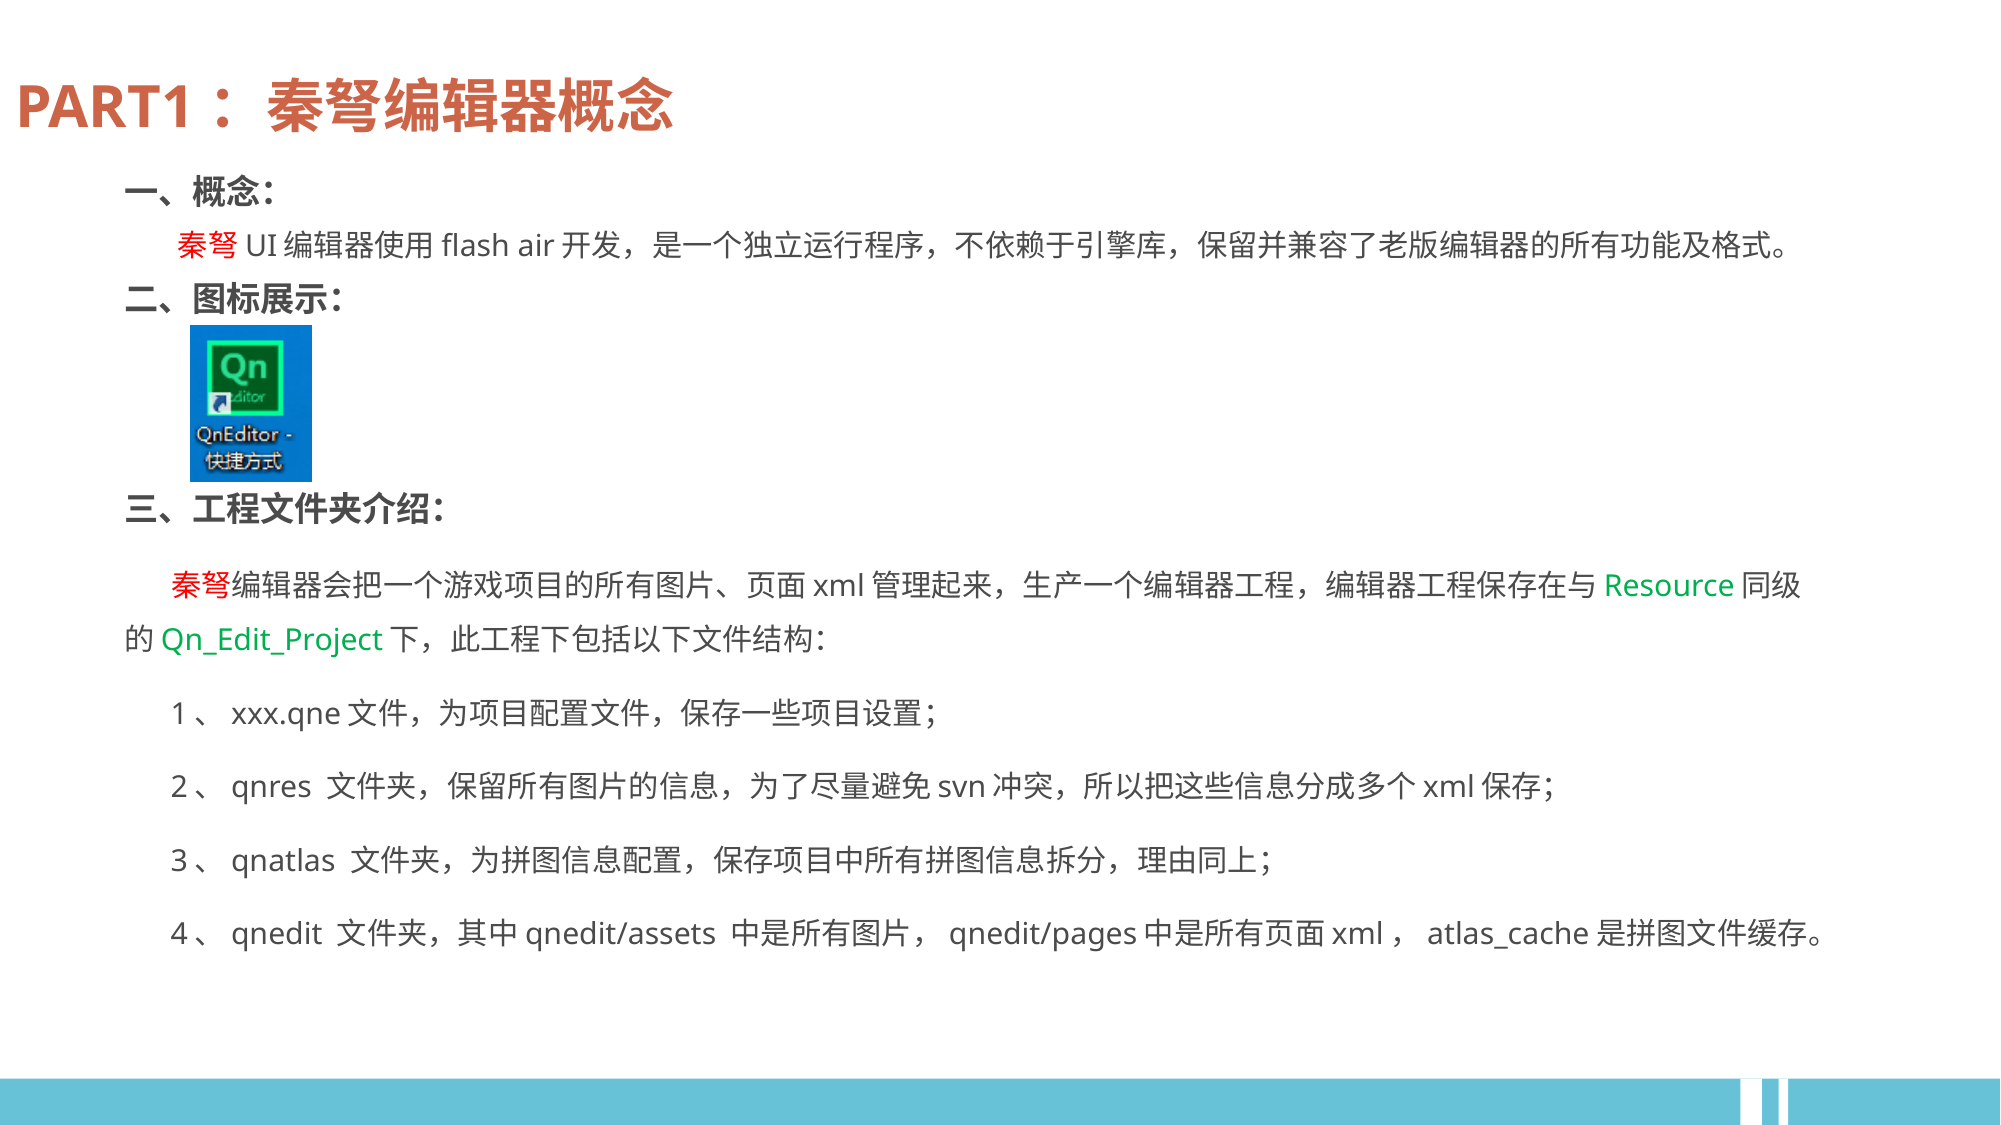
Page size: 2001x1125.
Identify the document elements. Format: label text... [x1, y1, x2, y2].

title PART1：秦弩编辑器概念 [0, 0, 1725, 218]
picture [190, 325, 312, 482]
list 一、概念： 秦弩UI编辑器使用flash air开发，是一个独立运行程序，不依赖于引擎库，保留并兼容了老版编辑器的所有功能及格式。 二、图标展示： 三、工程文件夹介绍： 秦弩编辑器会把一个游戏项目的所有图片、页面xml管理起来，生产一个编辑器工程，编辑器工程保存在与Resource同级的Qn_Edit_Project下，此工程下包括以下文件结构： 1、xxx.qne文件，为项目配置文件，保存一些项目设置； 2、qnres 文件夹，保留所有图片的信息，为了尽量避免svn冲突，所以把这些信息分成多个xml保存； 3、qnatlas 文件夹，为拼图信息配置，保存项目中所有拼图信息拆分，理由同上； 4、qnedit 文件夹，其中qnedit/assets 中是所有图片，qnedit/pages中是所有页面xml，atlas_cache是拼图文件缓存。 [109, 167, 1832, 970]
